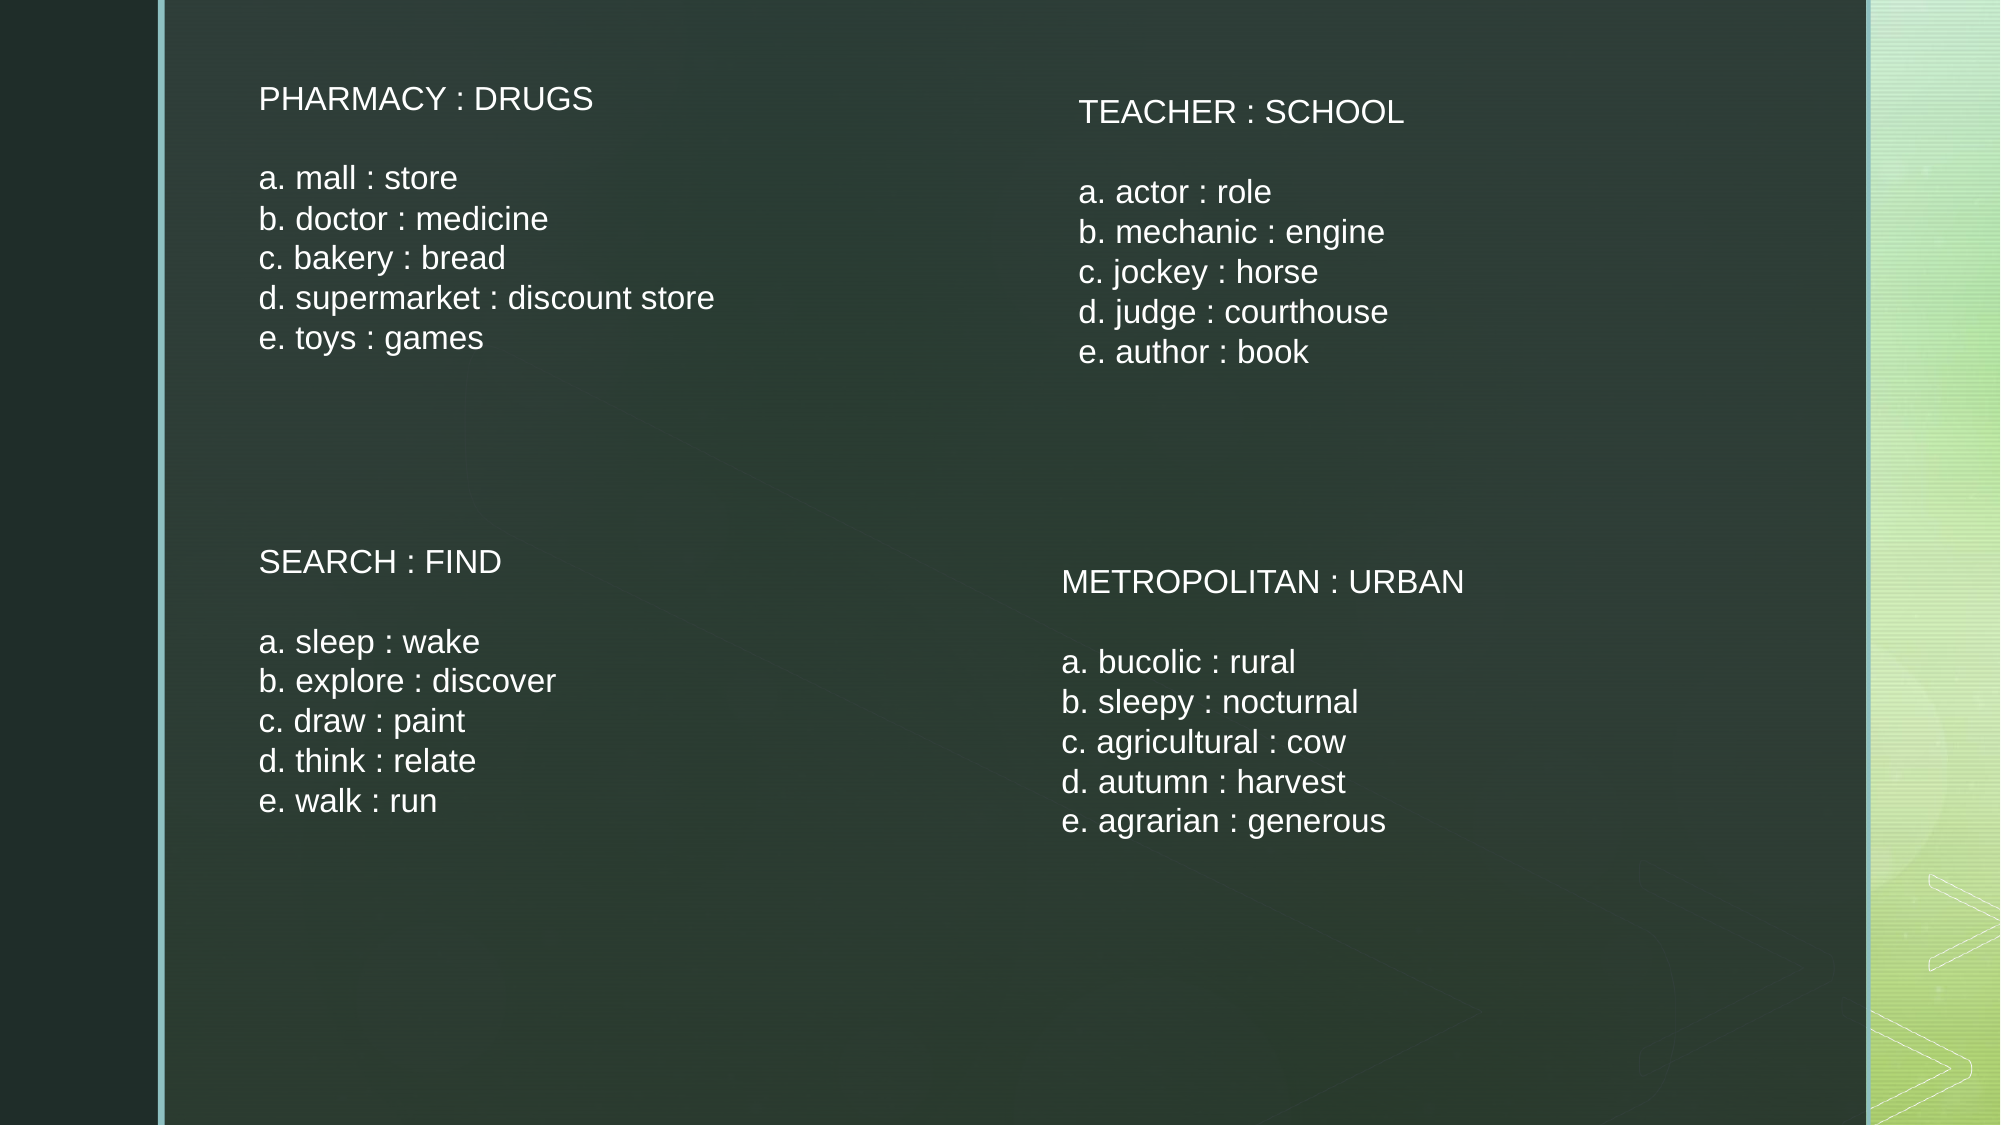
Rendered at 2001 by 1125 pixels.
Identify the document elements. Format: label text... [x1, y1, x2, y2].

text_box PHARMACY : DRUGS a. mall : store b. doctor : medicine c. bakery : bread d. supermarket : discount store e. toys : games [243, 61, 861, 412]
text_box METROPOLITAN : URBAN a. bucolic : rural b. sleepy : nocturnal c. agricultural : cow d. autumn : harvest e. agrarian : generous [1046, 545, 1609, 895]
text_box SEARCH : FIND a. sleep : wake b. explore : discover c. draw : paint d. think : relate e. walk : run [243, 524, 700, 875]
text_box TEACHER : SCHOOL a. actor : role b. mechanic : engine c. jockey : horse d. judge : courthouse e. author : book [1063, 75, 1609, 425]
picture [1871, 0, 2001, 1125]
